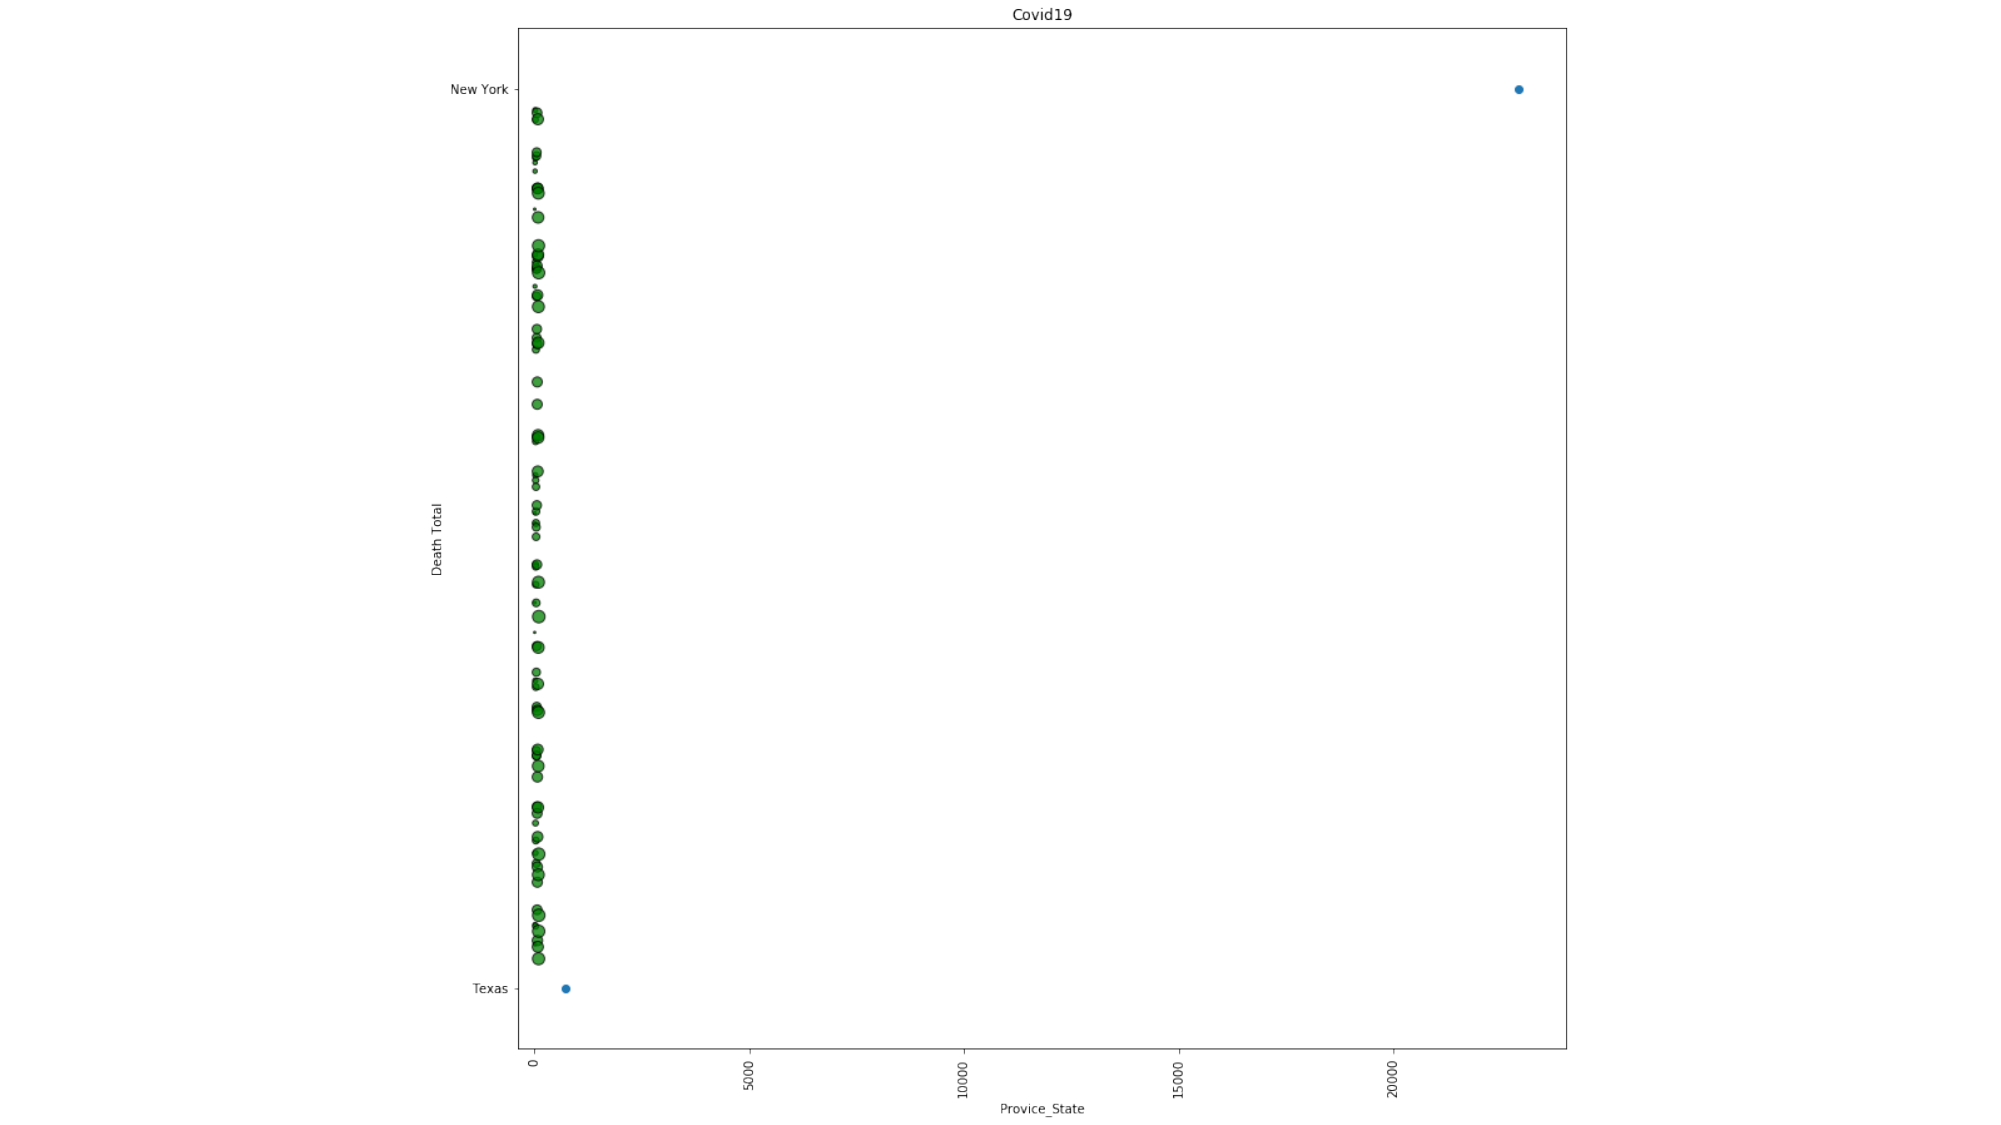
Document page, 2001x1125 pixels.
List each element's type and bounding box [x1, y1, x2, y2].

picture [424, 0, 1575, 1125]
